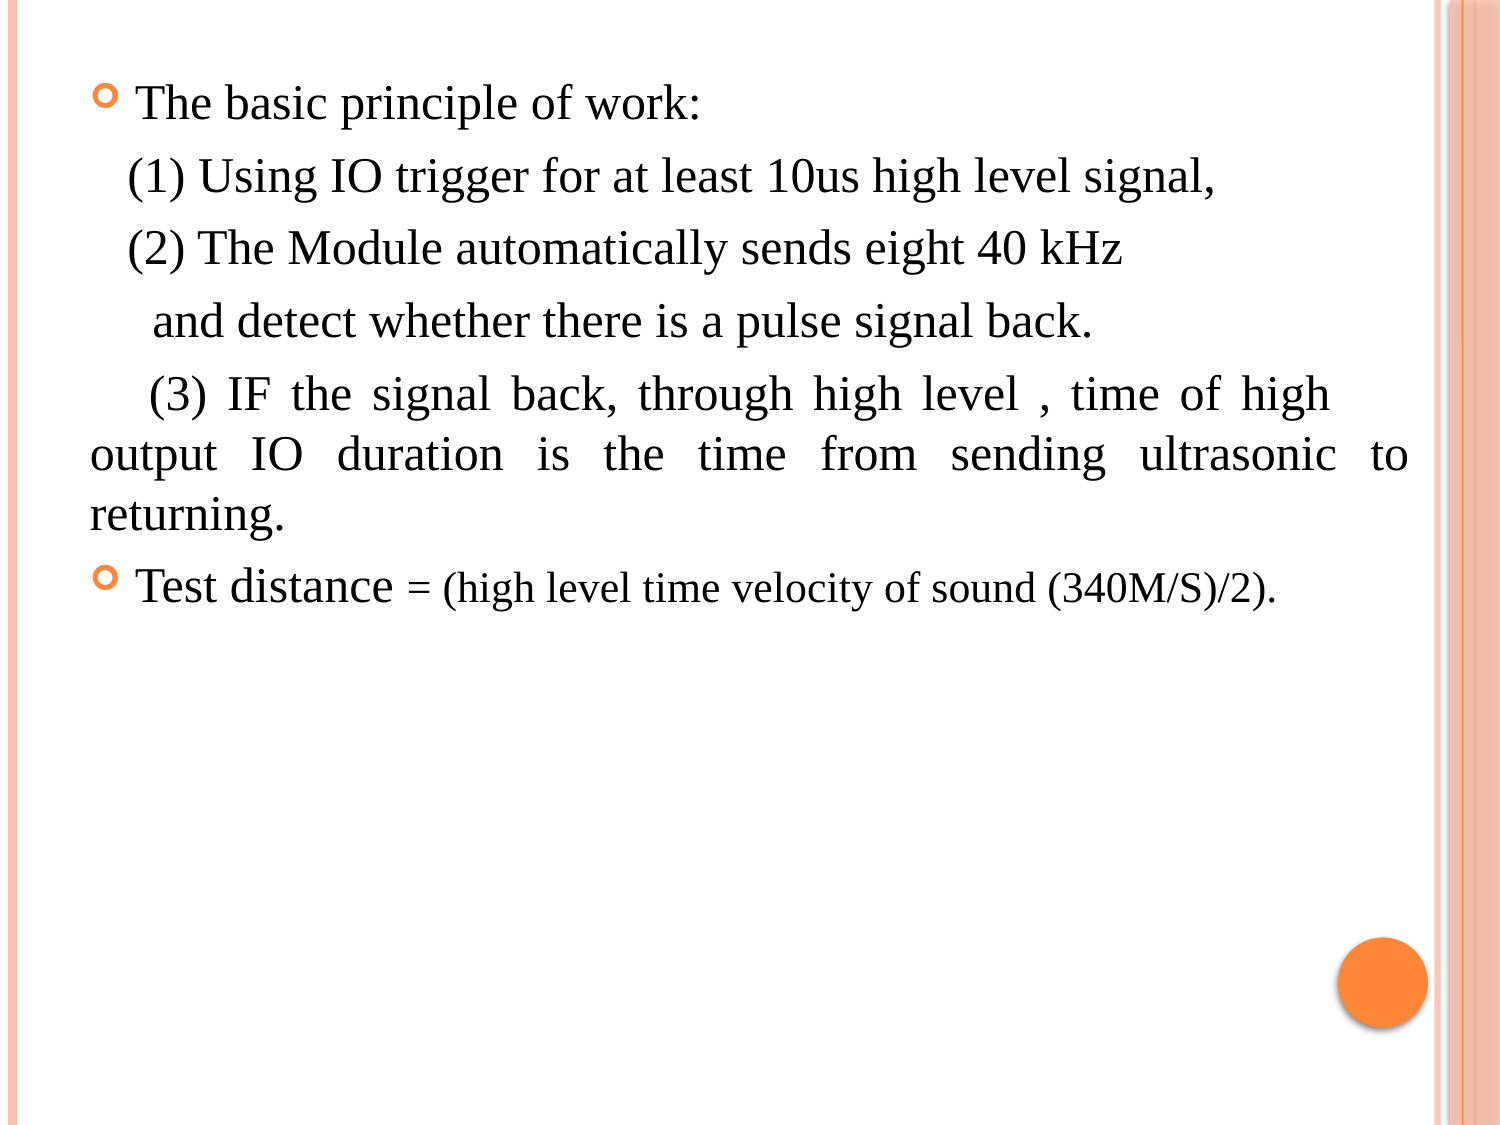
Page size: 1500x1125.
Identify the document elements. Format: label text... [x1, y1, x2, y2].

list The basic principle of work: (1) Using IO trigger for at least 10us high level signal, (2) The Module automatically sends eight 40 kHz and detect whether there is a pulse signal back. (3) IF the signal back, through high level , time of high output IO duration is the time from sending ultrasonic to returning. Test distance = (high level time velocity of sound (340M/S)/2). [75, 62, 1425, 1062]
